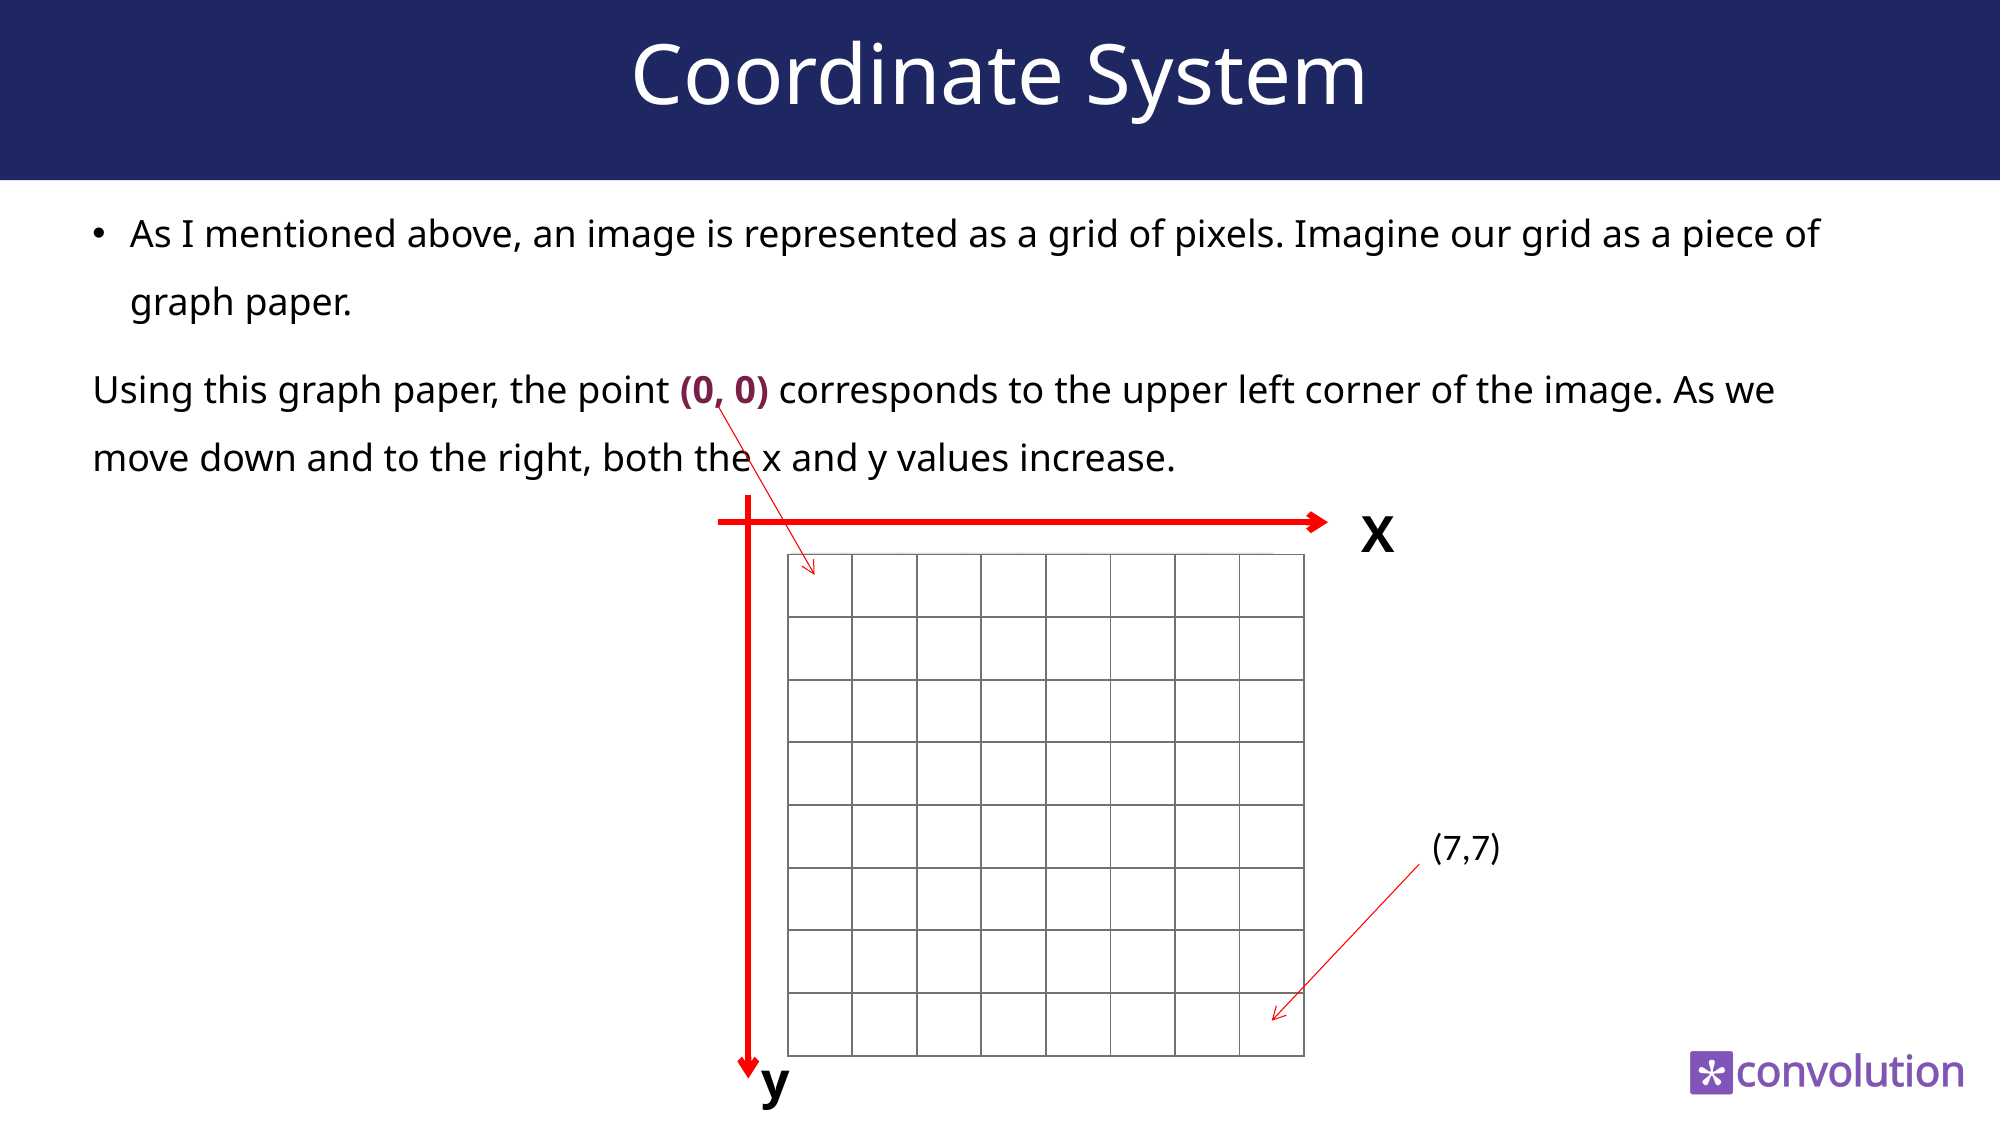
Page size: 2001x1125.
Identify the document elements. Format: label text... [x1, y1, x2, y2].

list As I mentioned above, an image is represented as a grid of pixels. Imagine our grid as a piece of graph paper. Using this graph paper, the point (0, 0) corresponds to the upper left corner of the image. As we move down and to the right, both the x and y values increase. [77, 180, 1855, 1079]
picture [1689, 1050, 1966, 1095]
title Coordinate System [0, 13, 2000, 143]
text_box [718, 406, 815, 575]
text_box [1271, 864, 1420, 1021]
text_box X [1347, 494, 1416, 570]
text_box (7,7) [1416, 815, 1517, 876]
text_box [718, 494, 1329, 1079]
text_box y [746, 1079, 797, 1116]
